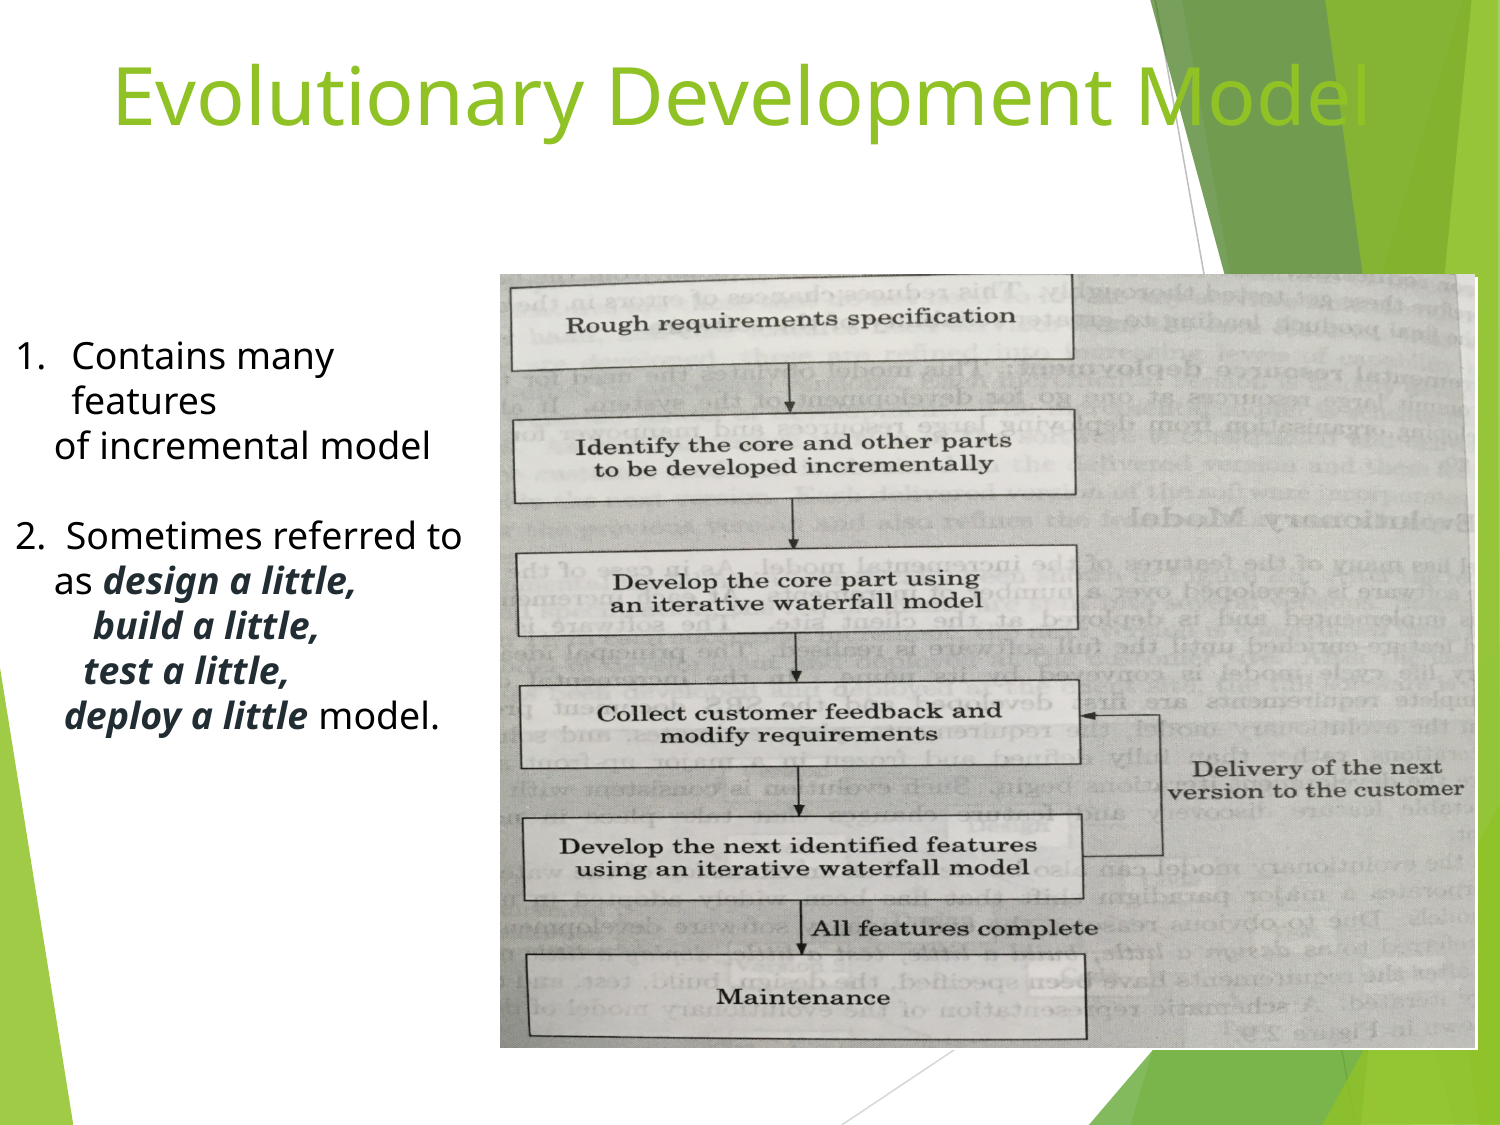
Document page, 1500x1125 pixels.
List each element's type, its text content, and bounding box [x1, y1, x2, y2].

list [499, 274, 1476, 1048]
text_box Contains many features of incremental model 2. Sometimes referred to as design a little, build a little, test a little, deploy a little model. [0, 324, 481, 745]
title Evolutionary Development Model [75, 37, 1425, 225]
